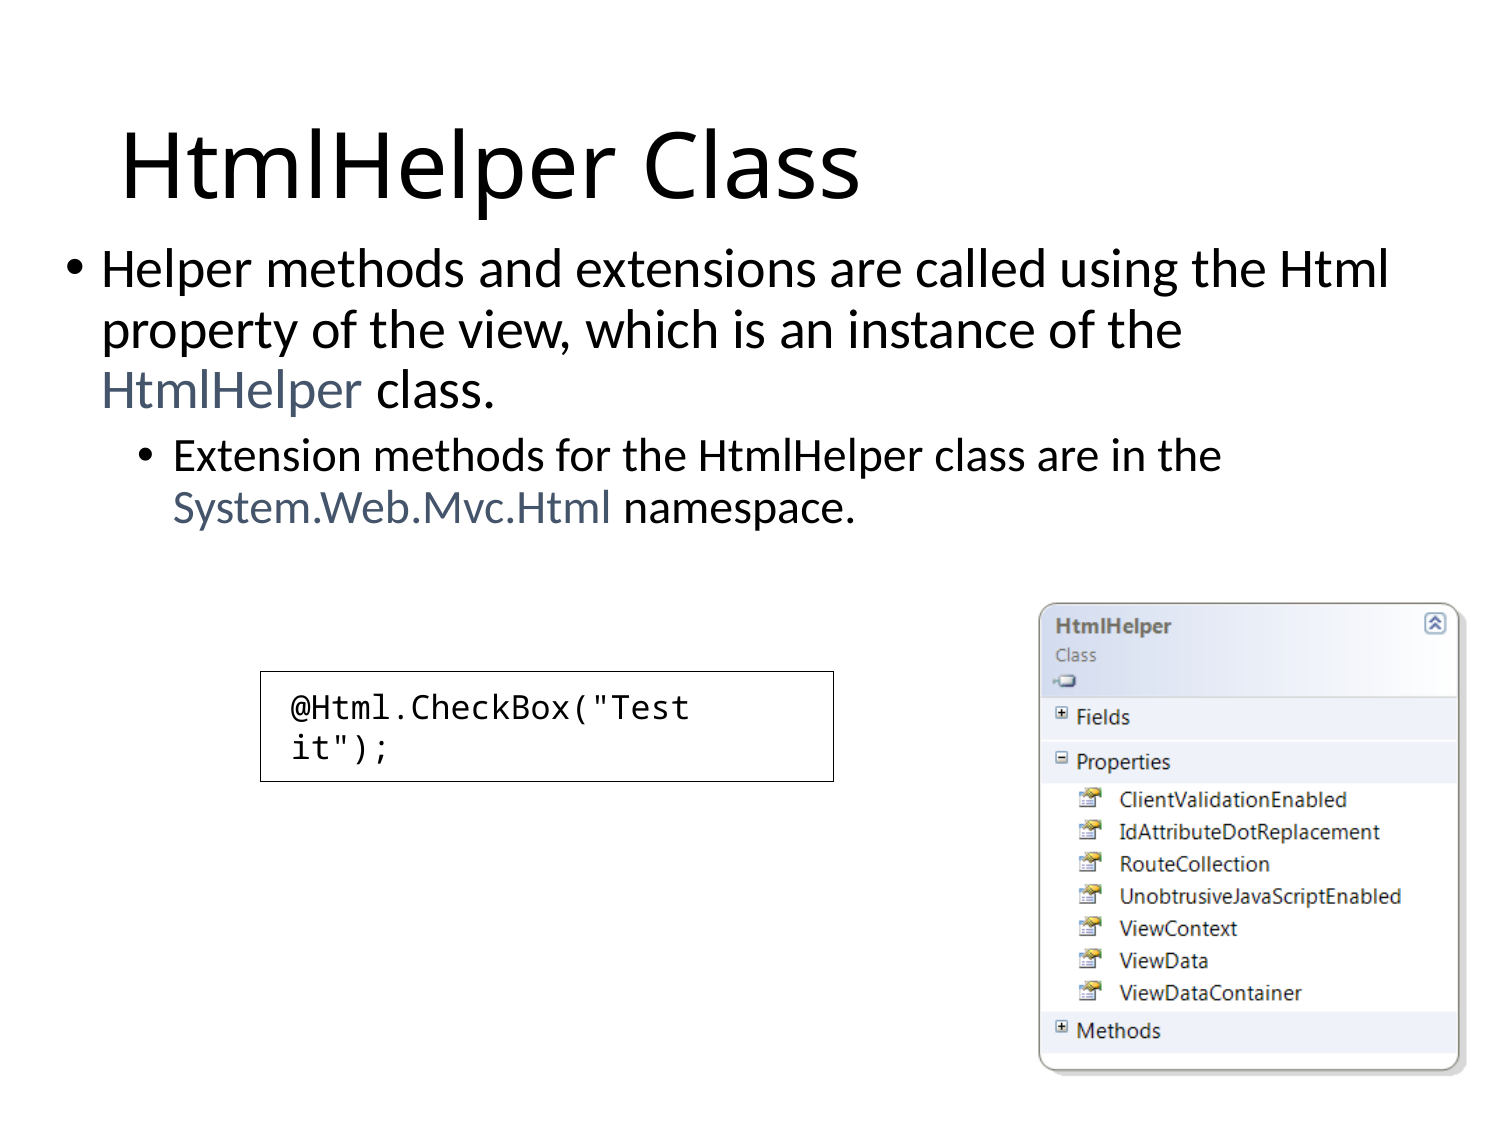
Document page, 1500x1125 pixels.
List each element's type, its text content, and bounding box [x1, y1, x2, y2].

picture [1022, 586, 1475, 1086]
text_box @Html.CheckBox("Test it"); [260, 671, 834, 782]
list Helper methods and extensions are called using the Html property of the view, which is an instance of the HtmlHelper class. Extension methods for the HtmlHelper class are in the System.Web.Mvc.Html namespace. [50, 232, 1470, 545]
title HtmlHelper Class [103, 59, 1397, 232]
